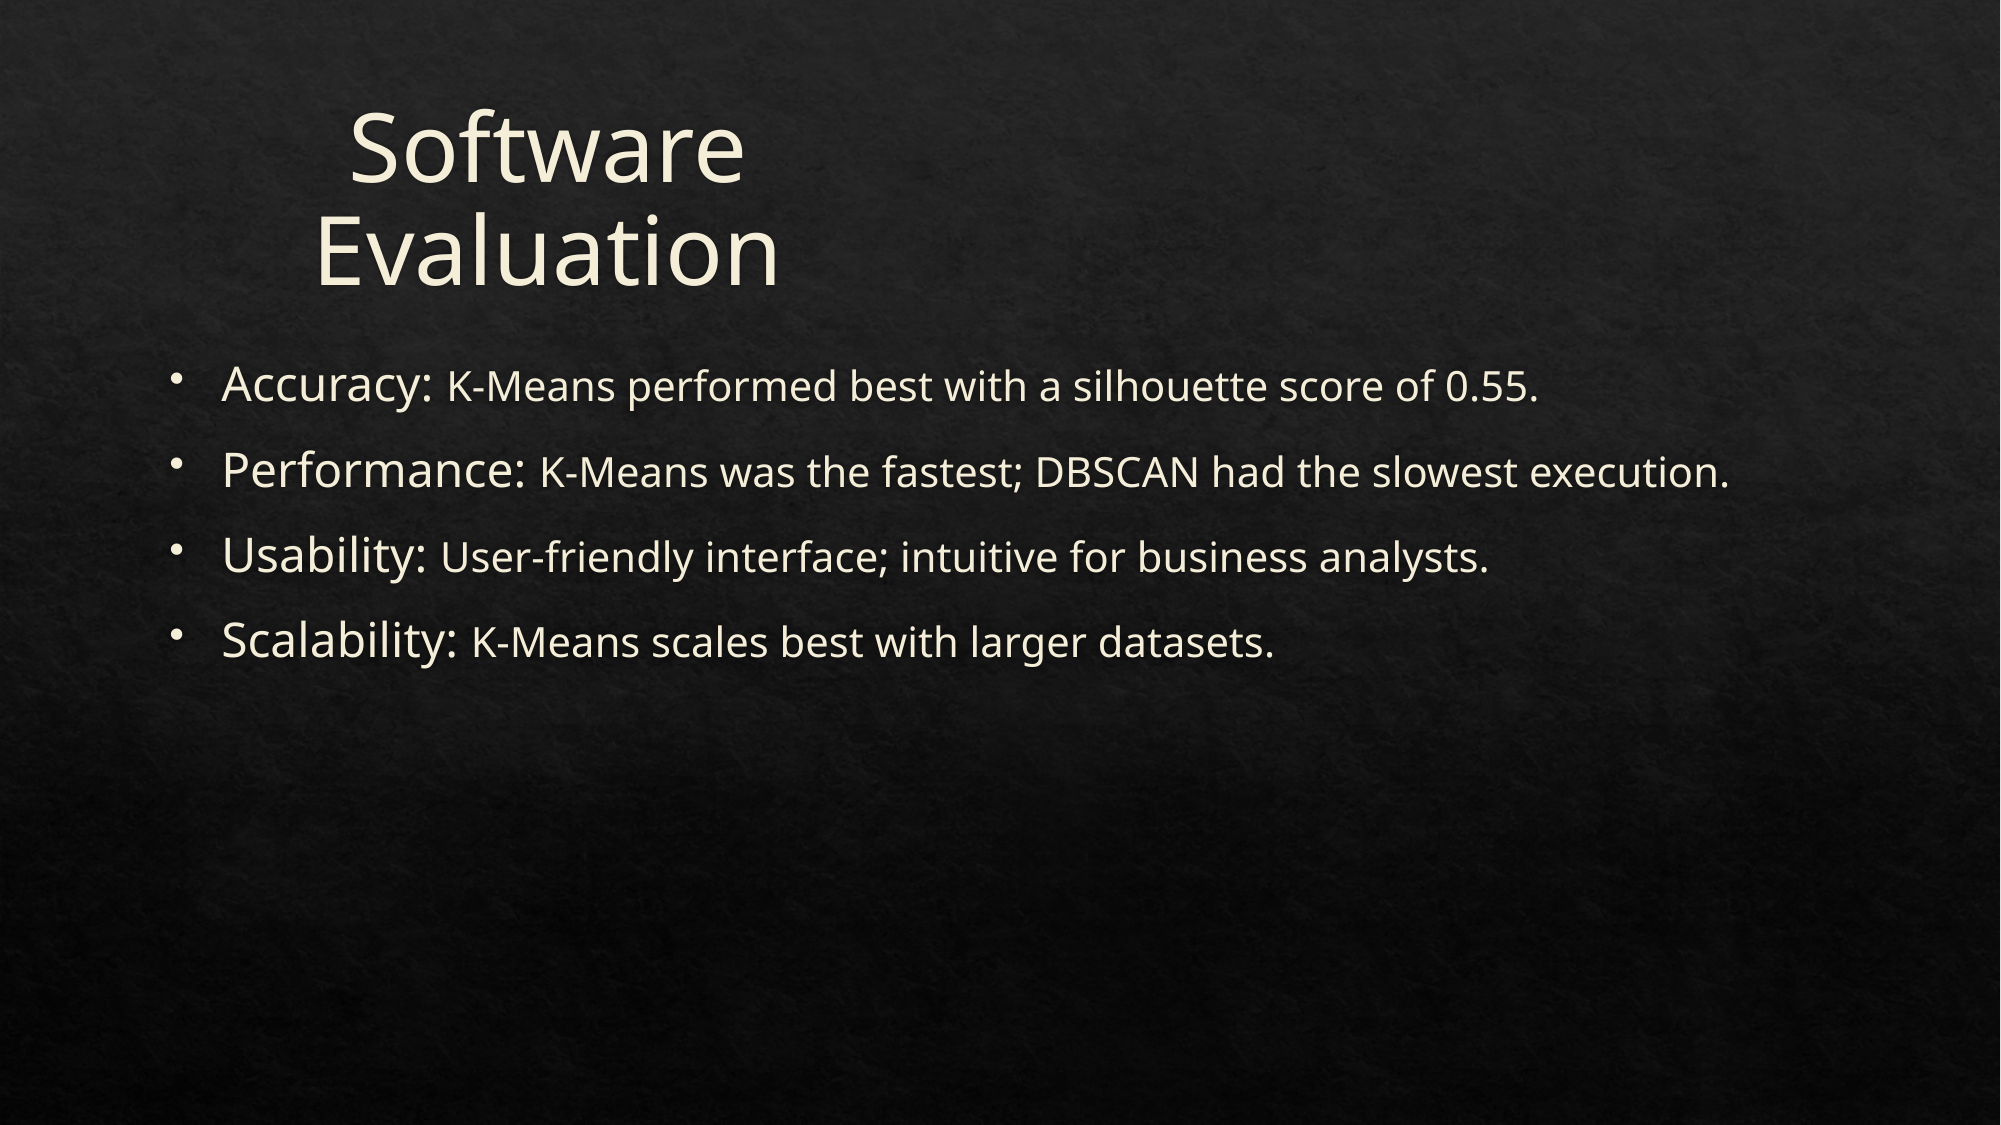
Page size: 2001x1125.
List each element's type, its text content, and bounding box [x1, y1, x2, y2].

list Accuracy: K-Means performed best with a silhouette score of 0.55. Performance: K-Means was the fastest; DBSCAN had the slowest execution. Usability: User-friendly interface; intuitive for business analysts. Scalability: K-Means scales best with larger datasets. [149, 340, 1849, 950]
title Software Evaluation [149, 99, 946, 307]
